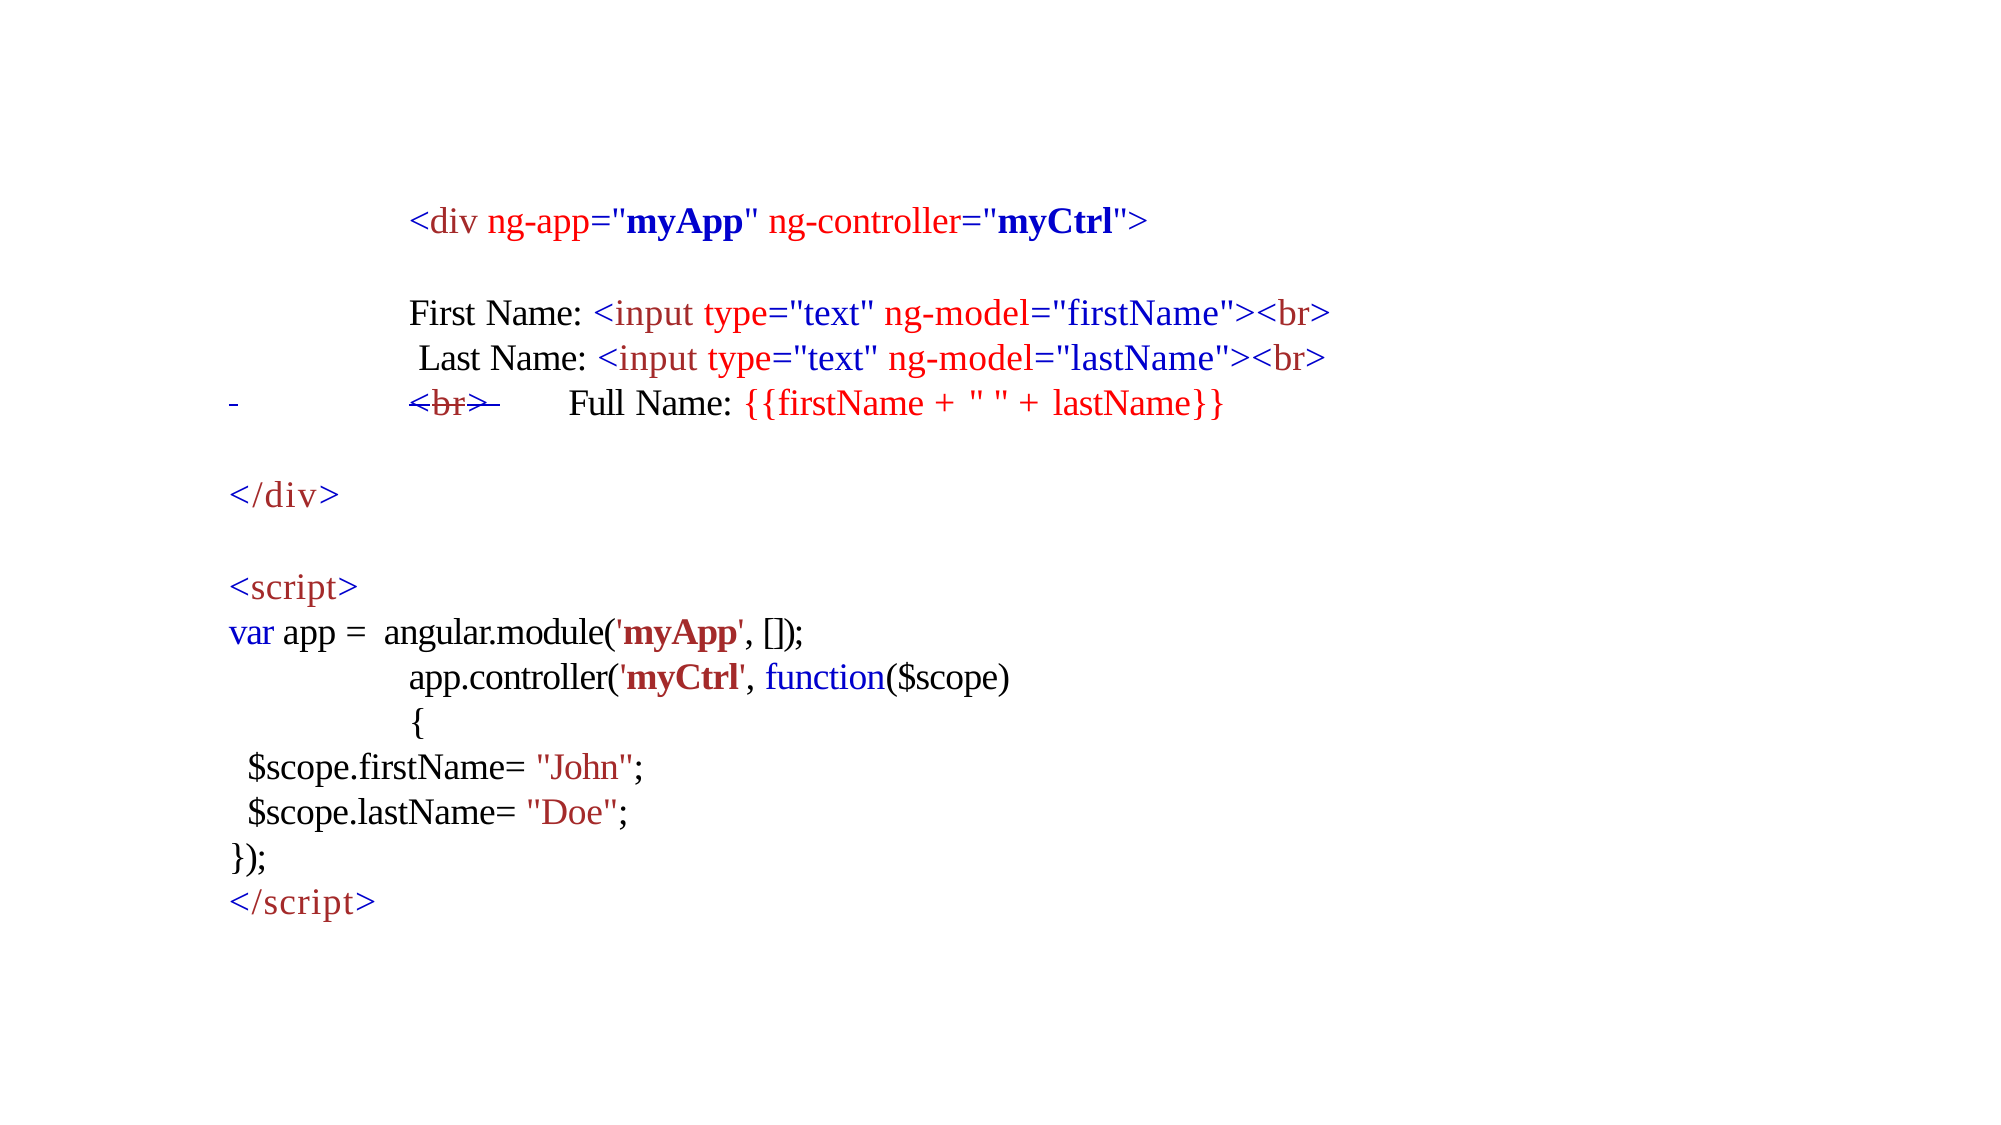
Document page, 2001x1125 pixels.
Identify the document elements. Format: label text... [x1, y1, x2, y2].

text_box <div ng-app="myApp" ng-controller="myCtrl"> First Name: <input type="text" ng-model="firstName"><br> Last Name: <input type="text" ng-model="lastName"><br> <br> Full Name: {{firstName + " " + lastName}} </div> <script> var app = angular.module('myApp', []); app.controller('myCtrl', function($scope) { $scope.firstName= "John"; $scope.lastName= "Doe"; }); </script> [226, 193, 1775, 922]
